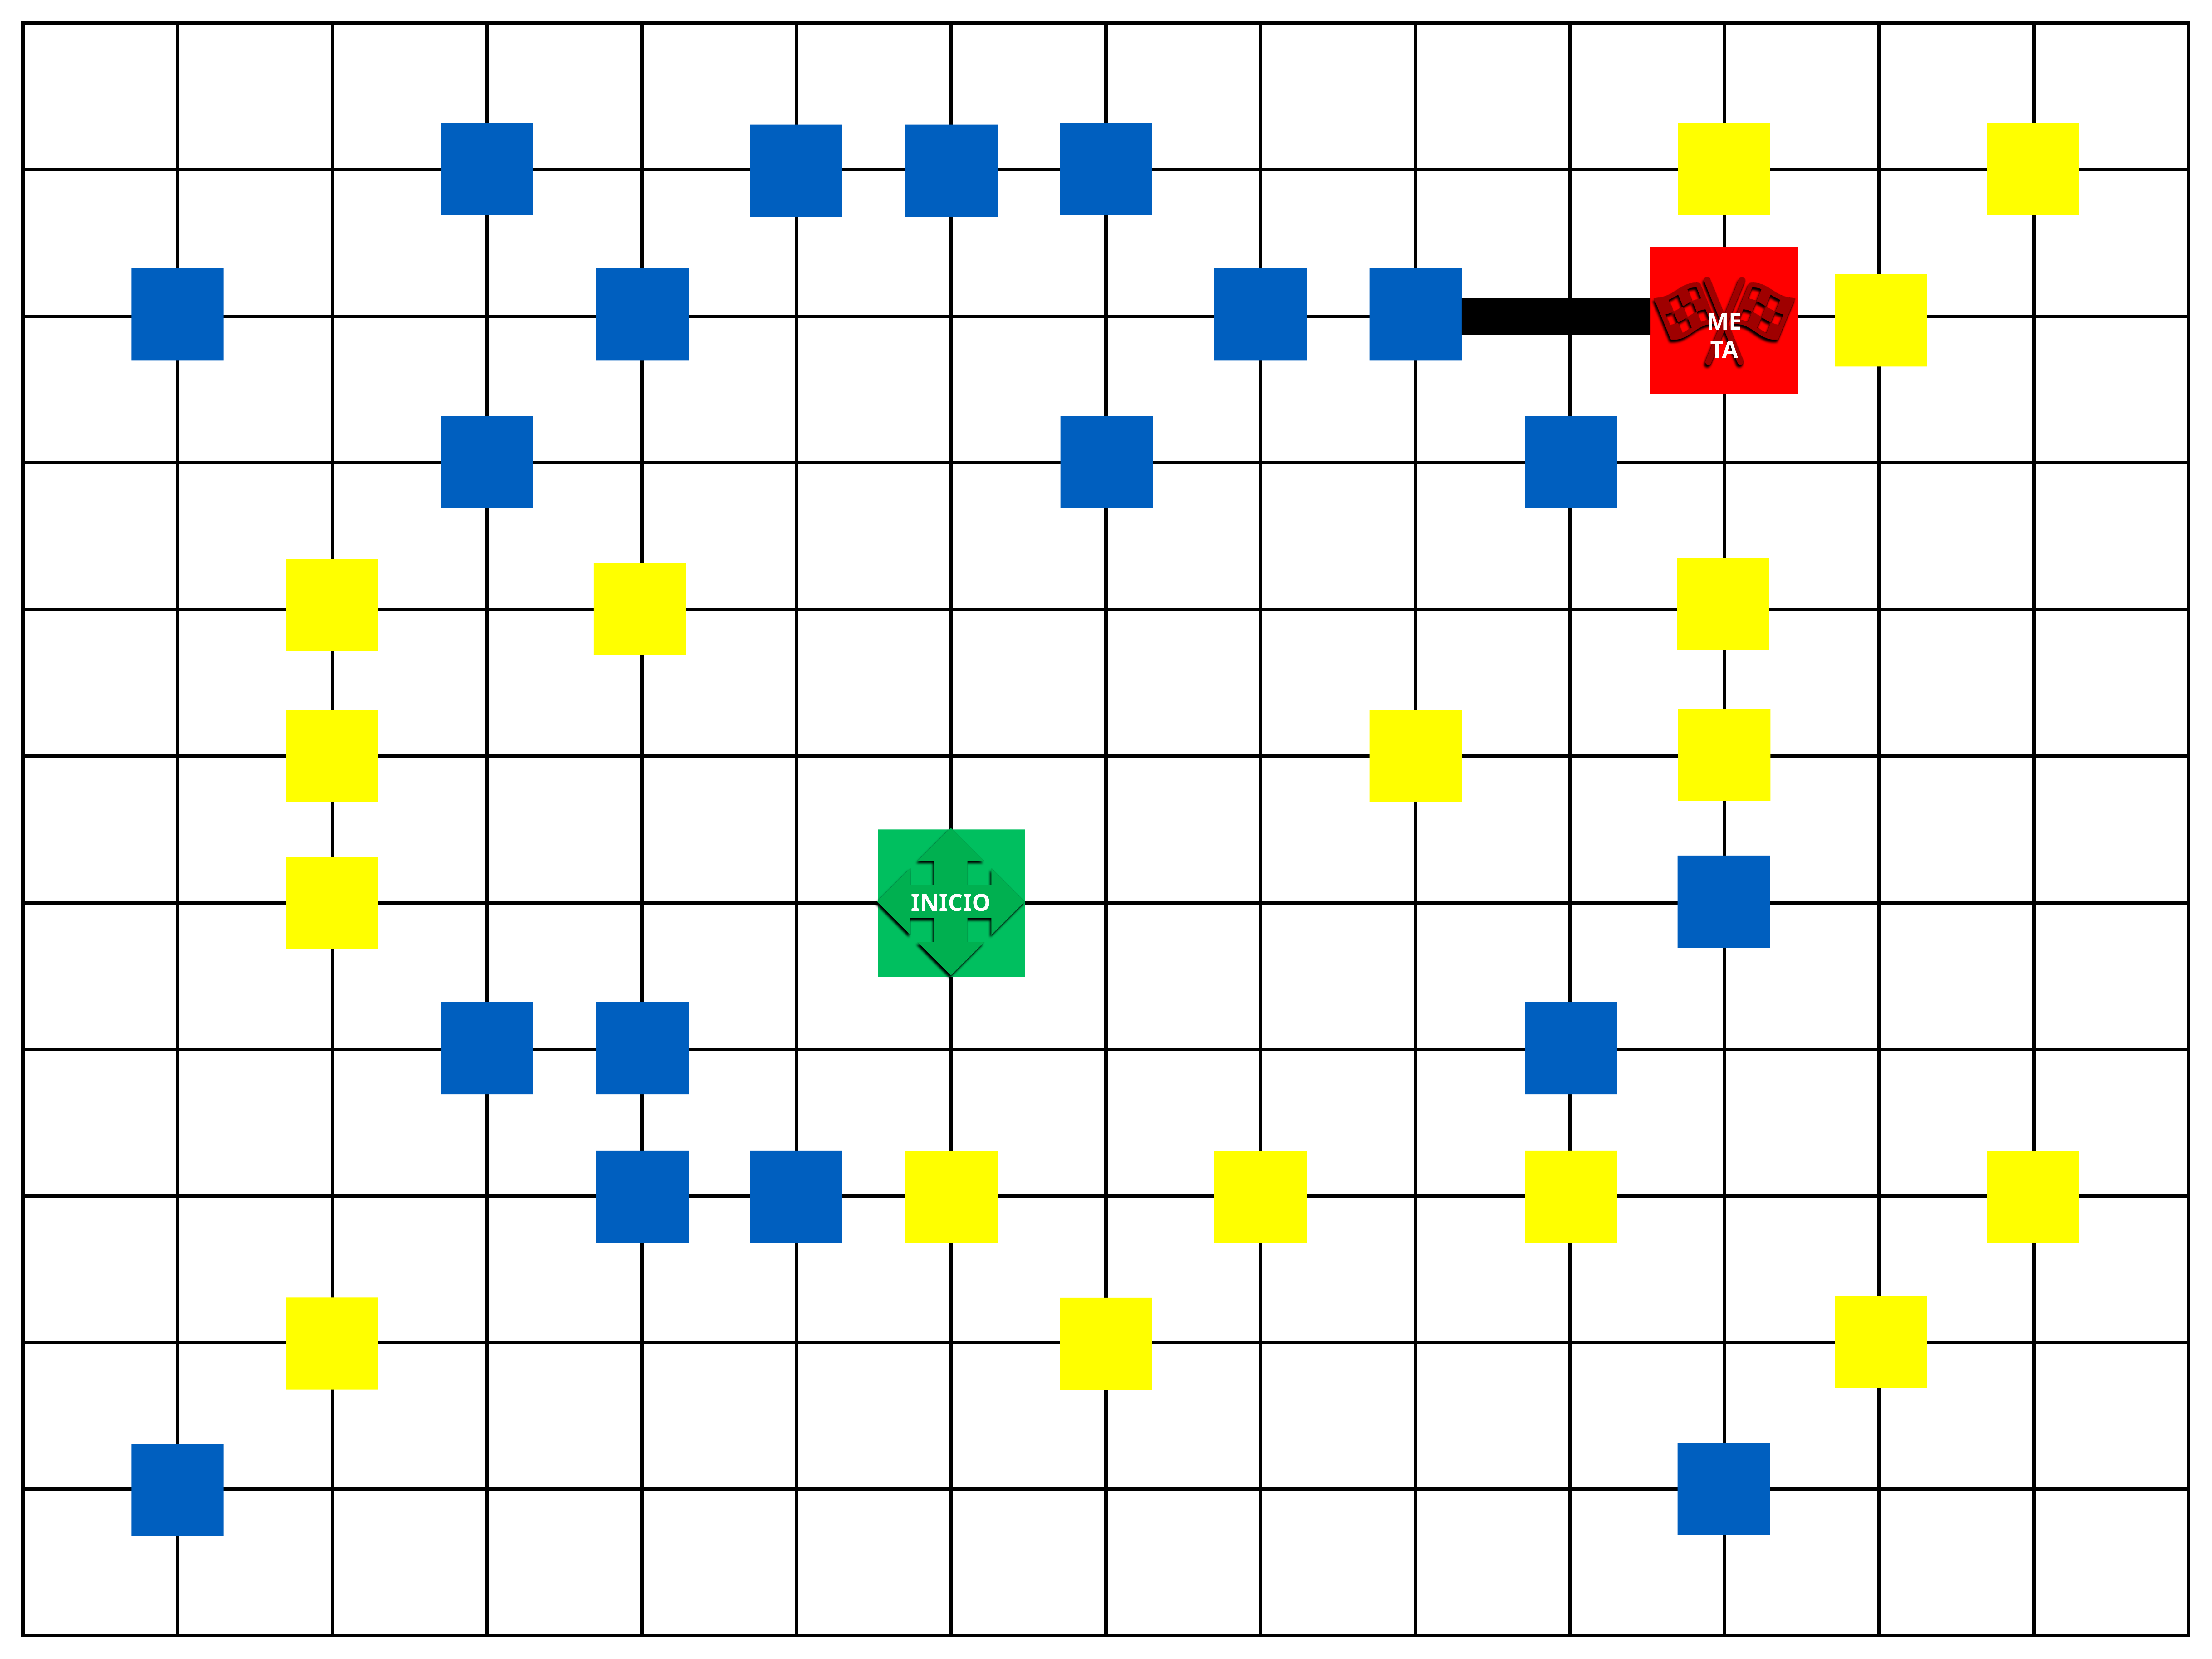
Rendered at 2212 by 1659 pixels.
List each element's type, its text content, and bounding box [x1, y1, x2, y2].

table_cell [1726, 318, 1877, 461]
table_cell [1417, 464, 1568, 608]
text_box [1461, 298, 1650, 335]
table_cell [1572, 335, 1723, 461]
table_header [1881, 25, 2032, 168]
table_cell [1417, 611, 1568, 754]
text_box [131, 1444, 224, 1537]
text_box [441, 123, 533, 215]
table_cell [489, 318, 640, 461]
table_cell [1572, 611, 1723, 754]
text_box [1835, 274, 1928, 367]
table_cell [1726, 1491, 1877, 1634]
table_cell [1572, 758, 1723, 901]
table_header [798, 25, 949, 168]
text_box [1677, 855, 1770, 948]
table_cell [489, 1051, 640, 1194]
table_cell [1881, 1344, 2032, 1487]
table_header [1262, 25, 1414, 168]
table_cell [1881, 1491, 2032, 1634]
table_cell [953, 1198, 1104, 1341]
table_cell [644, 464, 795, 608]
text_box [1060, 123, 1152, 215]
table_cell [334, 758, 485, 901]
table_cell [1417, 758, 1568, 901]
picture [1650, 247, 1798, 394]
table_cell [798, 905, 949, 1048]
text_box [749, 124, 842, 217]
table_header [179, 25, 331, 168]
table_cell [1108, 1491, 1259, 1634]
text_box [1678, 708, 1771, 801]
table_cell [1262, 1051, 1414, 1194]
table_cell [1572, 1051, 1723, 1194]
table_cell [798, 171, 949, 315]
table_cell [1572, 464, 1723, 608]
table_cell [798, 1051, 949, 1194]
table_cell [2036, 1051, 2187, 1194]
table_cell [489, 758, 640, 901]
table_cell [1262, 464, 1414, 608]
table_cell [334, 318, 485, 461]
text_box [596, 1150, 689, 1243]
table_cell [489, 611, 640, 754]
text_box [1060, 416, 1153, 508]
text_box INICIO [876, 827, 1025, 976]
table_cell [1108, 1051, 1259, 1194]
table_cell [1108, 905, 1259, 1048]
table_cell [953, 1051, 1104, 1194]
table_cell [1572, 1198, 1723, 1341]
table_cell [2036, 171, 2187, 315]
table_cell [1262, 611, 1414, 754]
table_cell [1417, 1344, 1568, 1487]
table_cell [644, 1198, 795, 1341]
table_cell [1881, 171, 2032, 315]
text_box [1677, 1443, 1770, 1535]
table_cell [489, 905, 640, 1048]
table_cell [1881, 905, 2032, 1048]
text_box [596, 1002, 689, 1095]
table_cell [644, 1051, 795, 1194]
table_cell [953, 1344, 1104, 1487]
table_header [25, 25, 176, 168]
table_cell [25, 464, 176, 608]
table_header [2036, 25, 2187, 168]
table_cell [1417, 905, 1568, 1048]
text_box [441, 1002, 533, 1095]
table_cell [1726, 171, 1877, 315]
table_cell [798, 1344, 949, 1487]
table_cell [1726, 758, 1877, 901]
text_box [286, 709, 378, 802]
table_cell [1108, 1198, 1259, 1341]
table_cell [179, 1344, 331, 1487]
table_cell [1262, 171, 1414, 315]
table_cell [1108, 464, 1259, 608]
text_box [1369, 268, 1462, 361]
table_cell [1108, 1344, 1259, 1487]
table_cell [334, 1344, 485, 1487]
table_cell [1262, 1344, 1414, 1487]
text_box 3 [877, 909, 946, 977]
table_cell [25, 611, 176, 754]
table_header [1108, 25, 1259, 168]
table_cell [1108, 611, 1259, 754]
table_cell [179, 611, 331, 754]
table_cell [1262, 318, 1414, 461]
table_cell [179, 758, 331, 901]
table_cell [25, 1198, 176, 1341]
table_cell [489, 1491, 640, 1634]
table_cell [1417, 1051, 1568, 1194]
table_cell [953, 1491, 1104, 1634]
table_cell [1108, 171, 1259, 315]
table_cell [644, 611, 795, 754]
table_header [1417, 25, 1568, 168]
table_cell [1881, 1198, 2032, 1341]
text_box [1678, 123, 1771, 215]
table_cell [1881, 1051, 2032, 1194]
table_cell [334, 464, 485, 608]
table_cell [644, 318, 795, 461]
table_cell [1108, 758, 1259, 901]
table_cell [644, 758, 795, 901]
table_cell [179, 1491, 331, 1634]
table_cell [953, 758, 1104, 901]
text_box [1214, 268, 1307, 361]
text_box [1525, 1002, 1617, 1095]
table_cell [489, 464, 640, 608]
table_cell [2036, 318, 2187, 461]
table_cell [953, 464, 1104, 608]
text_box [1987, 123, 2080, 215]
table_header [334, 25, 485, 168]
table_cell [1726, 1344, 1877, 1487]
table_cell [1572, 1344, 1723, 1487]
table_cell [1262, 905, 1414, 1048]
text_box [1214, 1151, 1307, 1243]
table_cell [644, 171, 795, 315]
text_box 3 [954, 906, 1026, 977]
table_cell [798, 611, 949, 754]
table_cell [1572, 1491, 1723, 1634]
text_box [1835, 1296, 1928, 1389]
table_cell [25, 171, 176, 315]
table_cell [1417, 1491, 1568, 1634]
table_cell [334, 611, 485, 754]
table_cell [1572, 171, 1723, 298]
table_cell [179, 171, 331, 315]
table_cell [334, 1491, 485, 1634]
table_cell [489, 1198, 640, 1341]
text_box [596, 268, 689, 361]
table_cell [2036, 1344, 2187, 1487]
table_cell [1417, 335, 1568, 461]
text_box [441, 416, 533, 508]
table_cell [2036, 1198, 2187, 1341]
table_cell [25, 758, 176, 901]
table_cell [1417, 1198, 1568, 1341]
table_cell [1726, 611, 1877, 754]
table_cell [1881, 611, 2032, 754]
text_box [593, 562, 686, 655]
table_cell [334, 1051, 485, 1194]
table_cell [179, 1051, 331, 1194]
table_cell [644, 1491, 795, 1634]
table_cell [334, 1198, 485, 1341]
text_box [1525, 1150, 1617, 1243]
table_cell [25, 1491, 176, 1634]
table_header [1726, 25, 1877, 168]
table_header [644, 25, 795, 168]
table_cell [334, 171, 485, 315]
table_cell [798, 318, 949, 461]
table_cell [798, 758, 949, 901]
table_cell [2036, 758, 2187, 901]
table_cell [1726, 905, 1877, 1048]
table_cell [644, 1344, 795, 1487]
table_cell [2036, 905, 2187, 1048]
table_cell [1726, 1051, 1877, 1194]
table_cell [1726, 464, 1877, 608]
table_cell [1881, 318, 2032, 461]
table_cell [953, 611, 1104, 754]
text_box [1060, 1297, 1152, 1390]
table_cell [179, 905, 331, 1048]
table_cell [2036, 611, 2187, 754]
table_cell [1726, 1198, 1877, 1341]
table_cell [798, 1198, 949, 1341]
table_cell [334, 905, 485, 1048]
table_cell [1417, 171, 1568, 298]
table_header [953, 25, 1104, 168]
table_cell [1881, 758, 2032, 901]
table_cell [2036, 464, 2187, 608]
table_cell [179, 1198, 331, 1341]
table_cell [953, 171, 1104, 315]
table_cell [25, 318, 176, 461]
table_cell [953, 905, 1104, 1048]
text_box [286, 559, 378, 651]
table_cell [1262, 758, 1414, 901]
text_box [749, 1150, 842, 1243]
text_box 3 [877, 829, 947, 899]
table_cell [489, 1344, 640, 1487]
table_cell [179, 464, 331, 608]
table_cell [798, 1491, 949, 1634]
table_cell [1572, 905, 1723, 1048]
table_cell [1262, 1491, 1414, 1634]
table_cell [25, 1344, 176, 1487]
text_box 3 [954, 829, 1026, 901]
text_box [1677, 557, 1769, 650]
table_cell [2036, 1491, 2187, 1634]
table_cell [644, 905, 795, 1048]
table_header [1572, 25, 1723, 168]
table_cell [489, 171, 640, 315]
table_cell [1262, 1198, 1414, 1341]
text_box [286, 1297, 378, 1390]
table_header [489, 25, 640, 168]
text_box [1525, 416, 1617, 508]
table_cell [953, 318, 1104, 461]
text_box [905, 124, 998, 217]
table_cell [1881, 464, 2032, 608]
table_cell [1108, 318, 1259, 461]
table_cell [25, 905, 176, 1048]
table_cell [798, 464, 949, 608]
text_box [1987, 1151, 2080, 1243]
text_box [131, 268, 224, 361]
text_box [1369, 709, 1462, 802]
table_cell [25, 1051, 176, 1194]
text_box [905, 1151, 998, 1243]
table_cell [179, 318, 331, 461]
text_box [286, 856, 378, 949]
